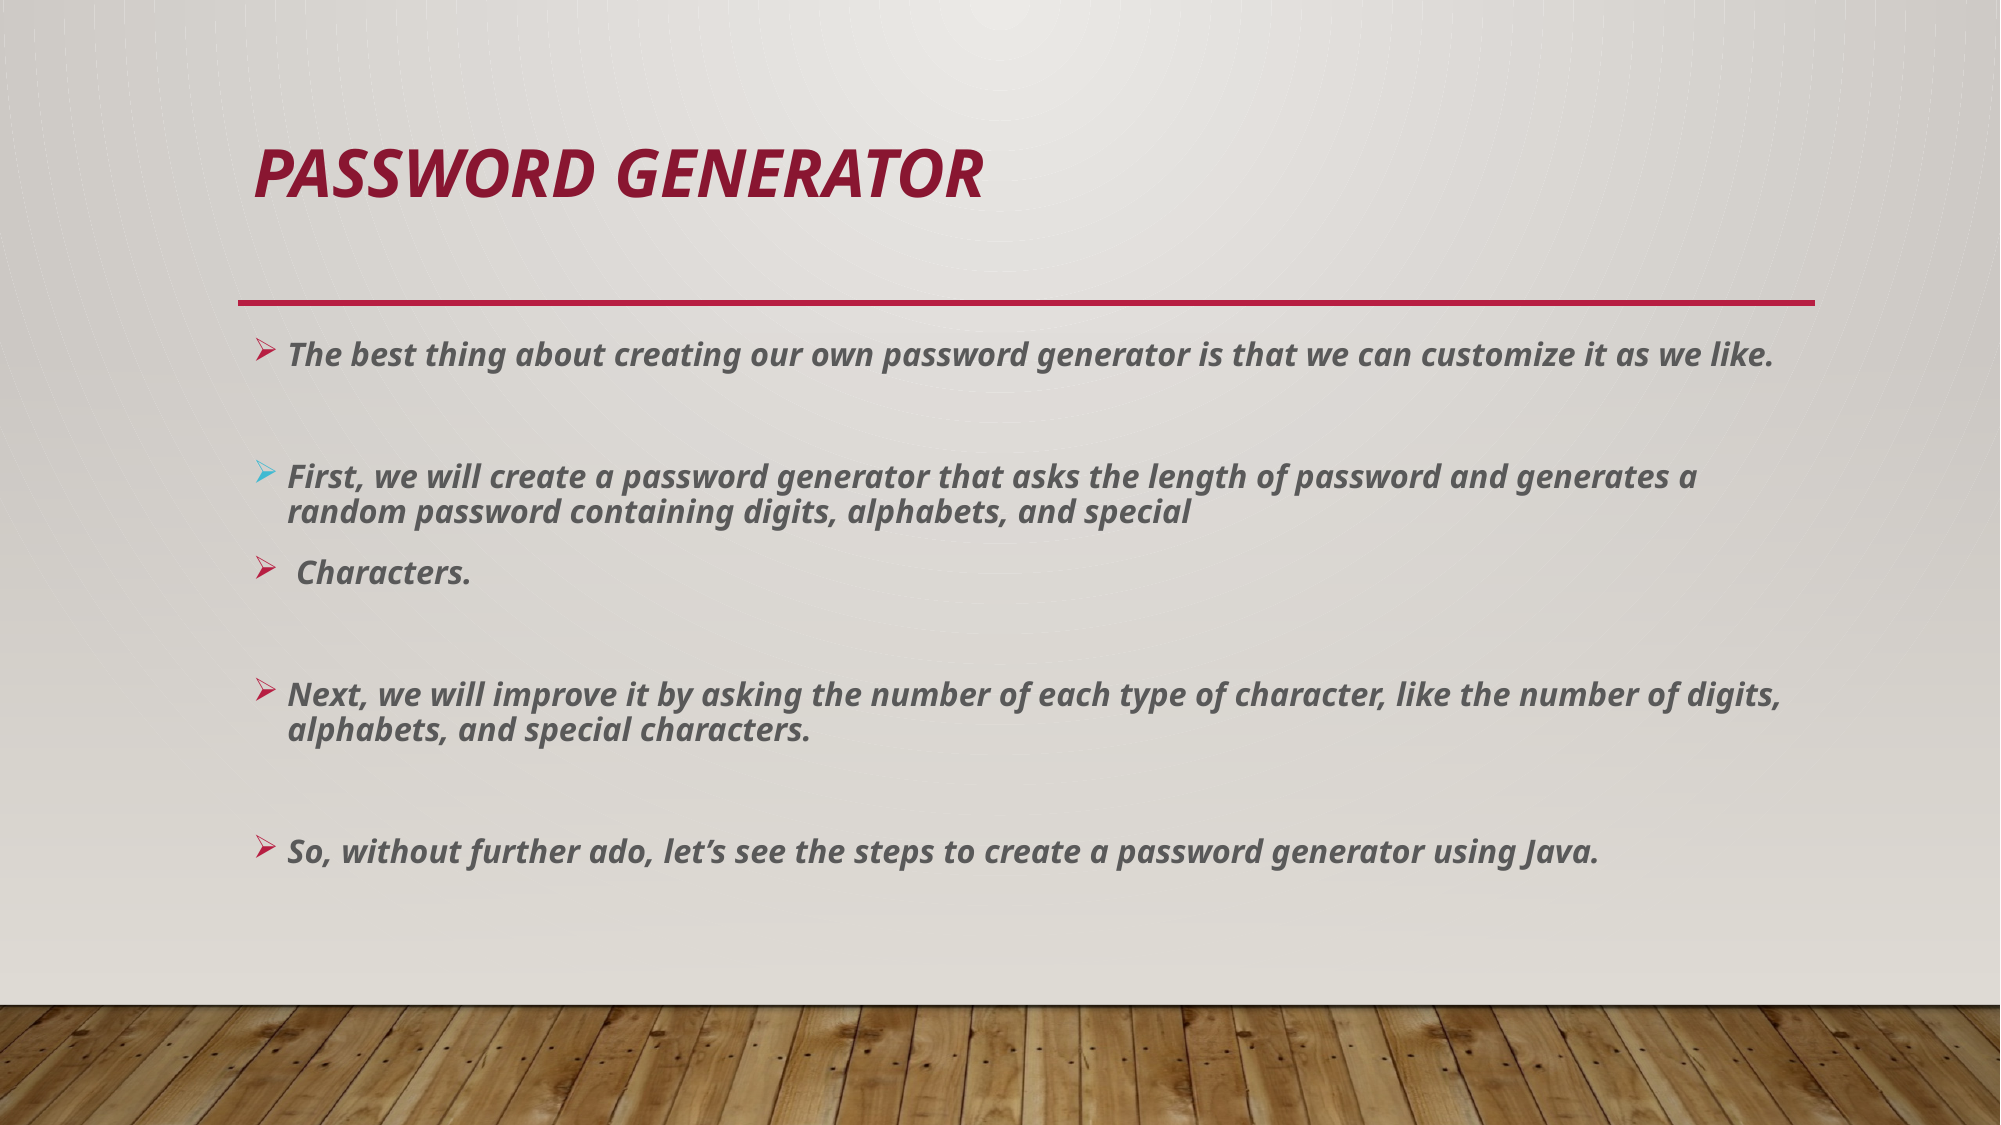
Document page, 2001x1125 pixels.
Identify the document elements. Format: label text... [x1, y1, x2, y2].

title Password generator [238, 131, 1814, 305]
picture [0, 1005, 2000, 1125]
list The best thing about creating our own password generator is that we can customize it as we like. First, we will create a password generator that asks the length of password and generates a random password containing digits, alphabets, and special Characters. Next, we will improve it by asking the number of each type of character, like the number of digits, alphabets, and special characters. So, without further ado, let’s see the steps to create a password generator using Java. [238, 330, 1814, 897]
